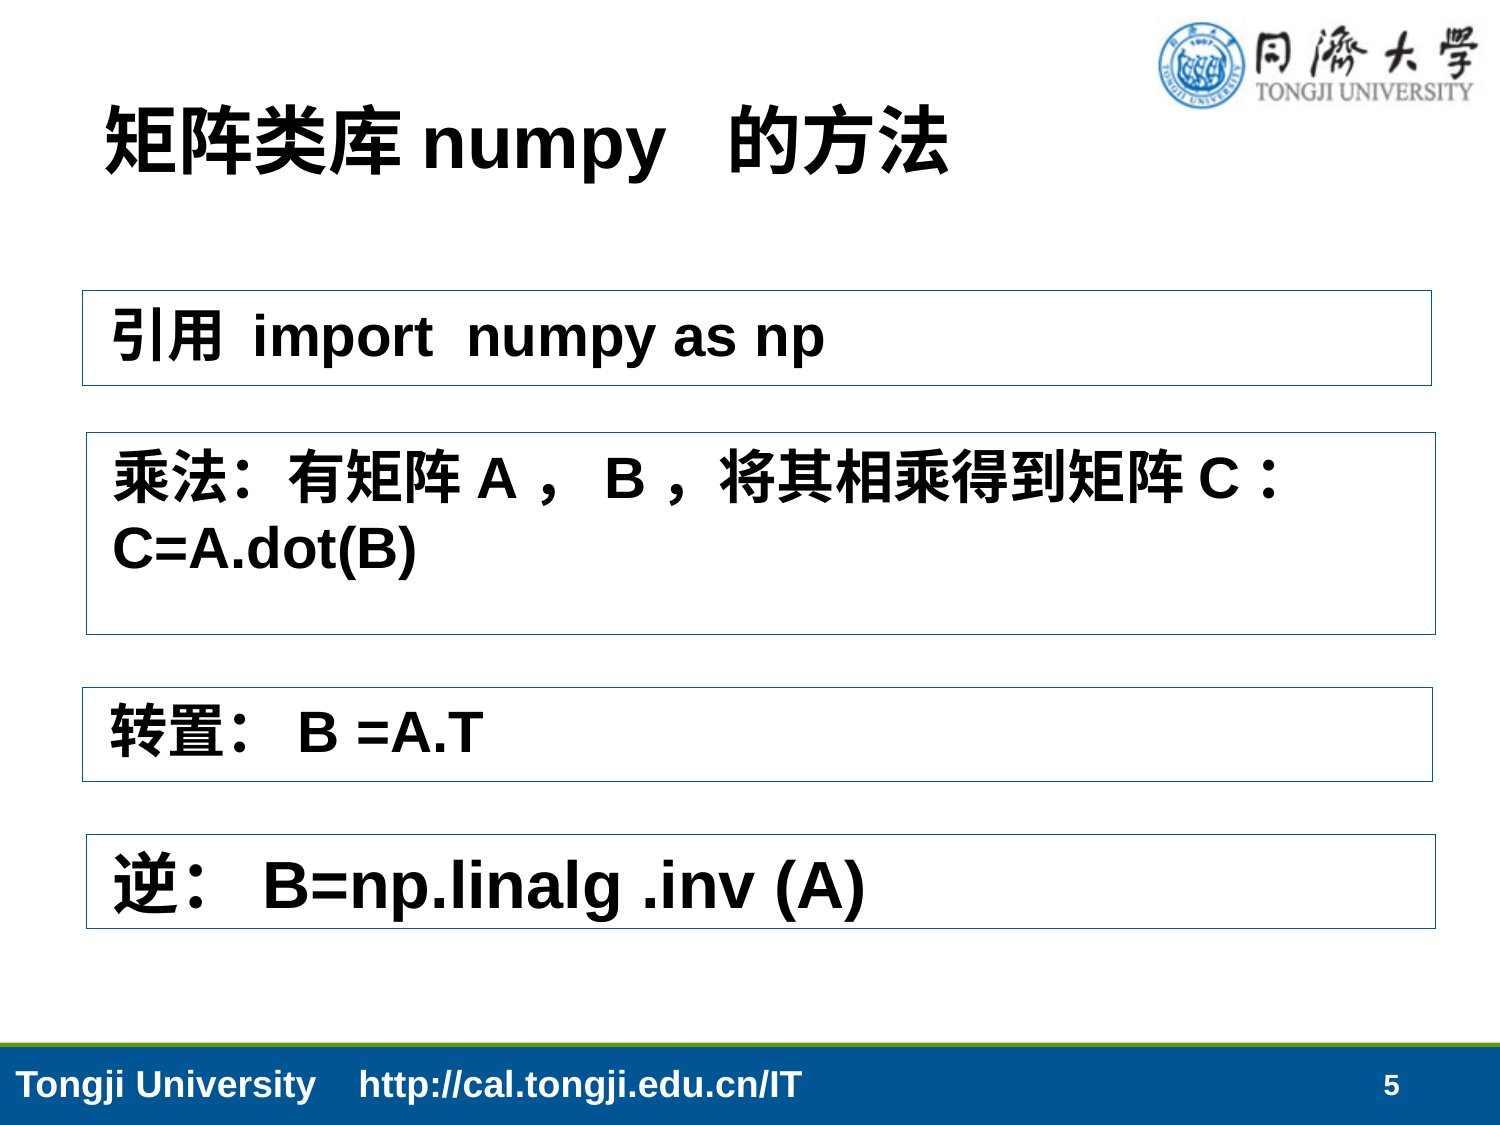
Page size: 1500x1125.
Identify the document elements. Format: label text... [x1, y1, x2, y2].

title 矩阵类库numpy 的方法 [88, 42, 1395, 193]
text_box 转置：B =A.T [82, 687, 1433, 782]
picture [1145, 19, 1495, 113]
text_box 乘法：有矩阵A，B，将其相乘得到矩阵C：C=A.dot(B) [86, 432, 1436, 635]
text_box 引用 import numpy as np [82, 290, 1432, 386]
text_box 逆：B=np.linalg .inv (A) [86, 834, 1436, 929]
